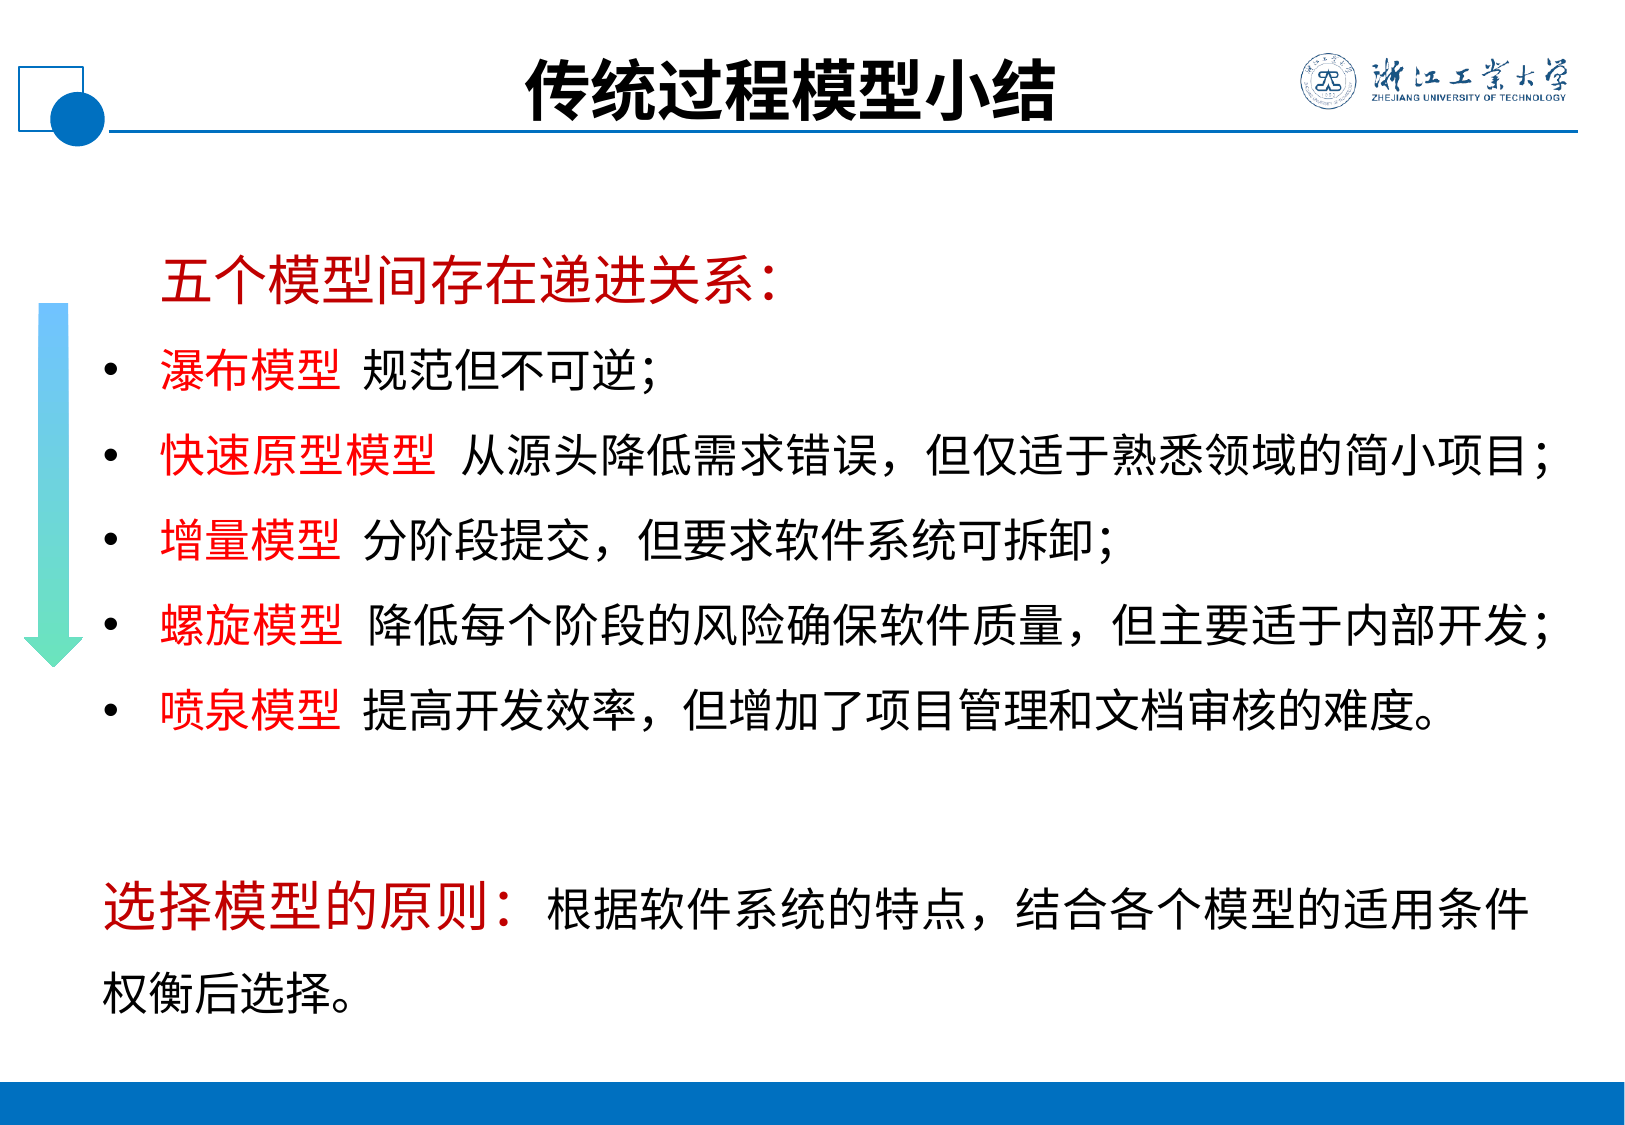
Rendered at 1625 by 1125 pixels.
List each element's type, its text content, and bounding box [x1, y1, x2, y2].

text_box 传统过程模型小结 [509, 41, 1285, 130]
text_box [23, 302, 83, 668]
subtitle 五个模型间存在递进关系： 瀑布模型 规范但不可逆； 快速原型模型 从源头降低需求错误，但仅适于熟悉领域的简小项目； 增量模型 分阶段提交，但要求软件系统可拆卸； 螺旋模型 降低每个阶段的风险确保软件质量，但主要适于内部开发； 喷泉模型 提高开发效率，但增加了项目管理和文档审核的难度。 选择模型的原则：根据软件系统的特点，结合各个模型的适用条件权衡后选择。 [91, 208, 1542, 1067]
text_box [18, 66, 105, 147]
picture [1285, 36, 1579, 121]
